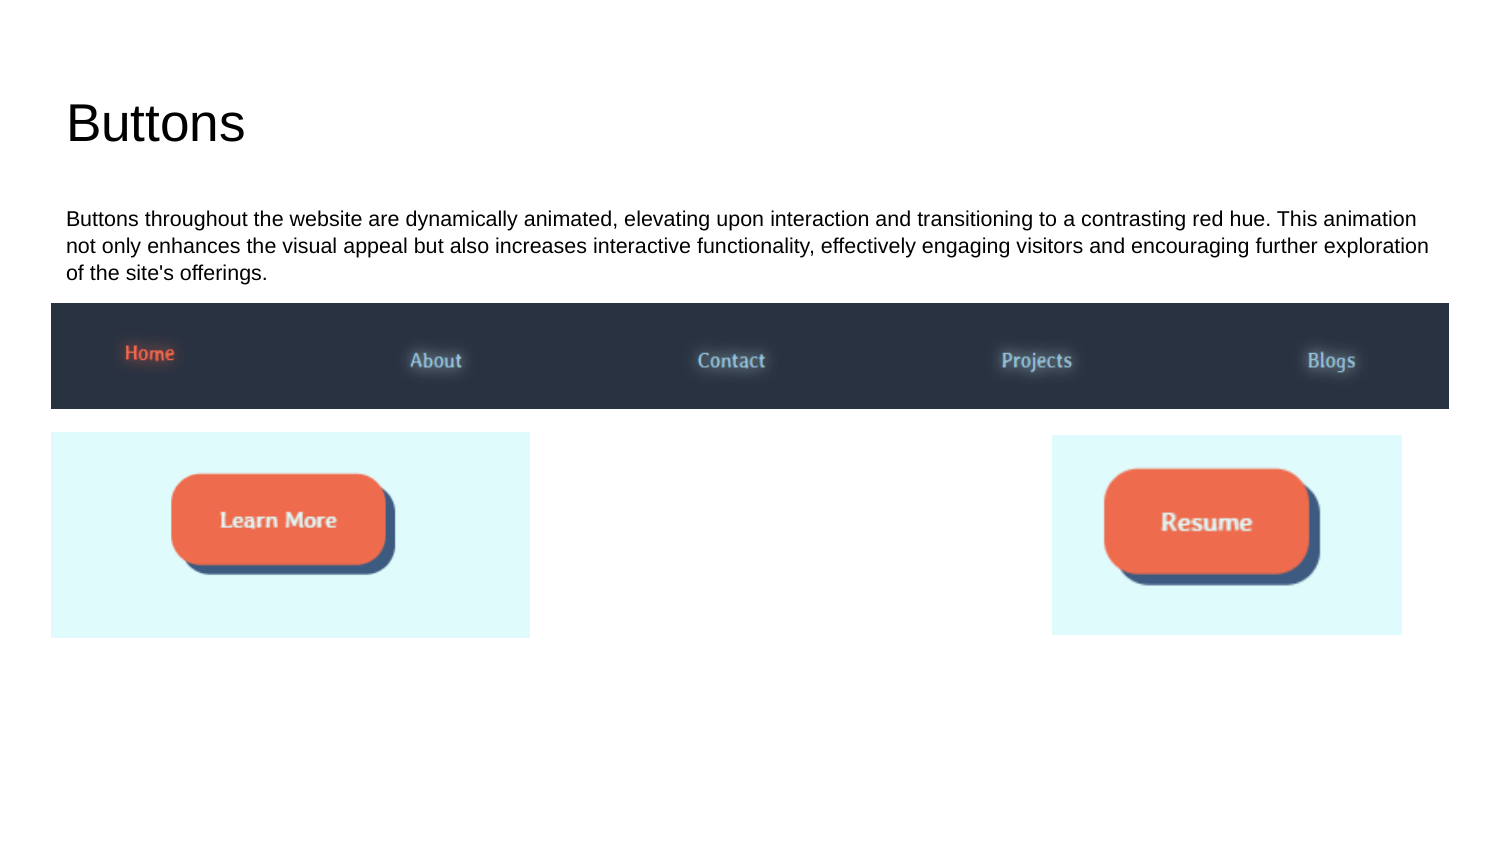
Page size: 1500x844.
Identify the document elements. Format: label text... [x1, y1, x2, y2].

list Buttons throughout the website are dynamically animated, elevating upon interaction and transitioning to a contrasting red hue. This animation not only enhances the visual appeal but also increases interactive functionality, effectively engaging visitors and encouraging further exploration of the site's offerings. [51, 415, 1449, 750]
picture [1052, 435, 1403, 635]
list Buttons throughout the website are dynamically animated, elevating upon interaction and transitioning to a contrasting red hue. This animation not only enhances the visual appeal but also increases interactive functionality, effectively engaging visitors and encouraging further exploration of the site's offerings. [51, 189, 1449, 302]
title Buttons [51, 72, 1449, 167]
picture [50, 432, 530, 638]
picture [50, 303, 1500, 409]
